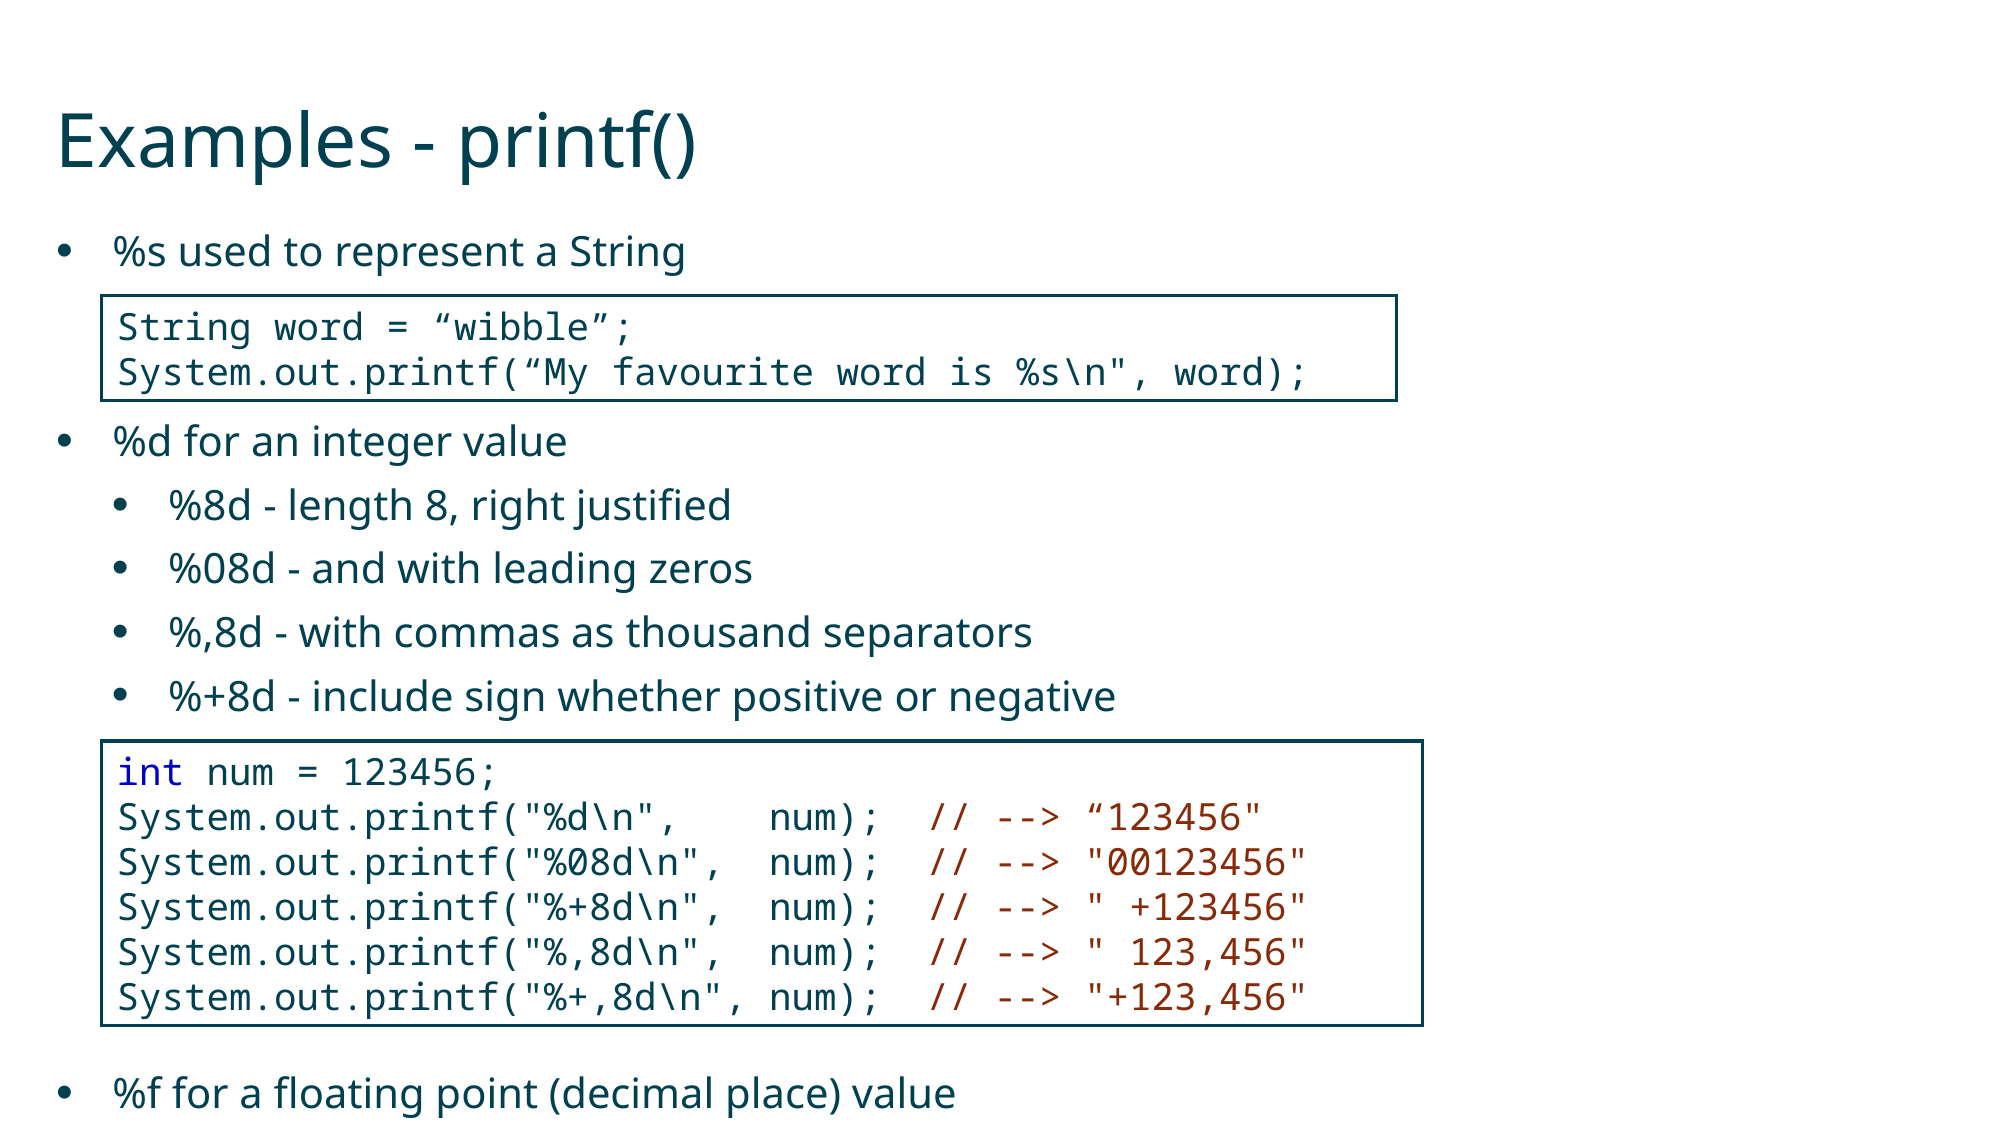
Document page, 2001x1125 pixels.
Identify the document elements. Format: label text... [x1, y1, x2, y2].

text_box int num = 123456; System.out.printf("%d\n", num); // --> “123456" System.out.printf("%08d\n", num); // --> "00123456" System.out.printf("%+8d\n", num); // --> " +123456" System.out.printf("%,8d\n", num); // --> " 123,456" System.out.printf("%+,8d\n", num); // --> "+123,456" [101, 741, 1423, 1026]
title Examples - printf() [55, 92, 1946, 224]
text_box String word = “wibble”; System.out.printf(“My favourite word is %s\n", word); [101, 295, 1397, 401]
list %s used to represent a String %d for an integer value %8d - length 8, right justified %08d - and with leading zeros %,8d - with commas as thousand separators %+8d - include sign whether positive or negative %f for a floating point (decimal place) value [55, 224, 1946, 1098]
